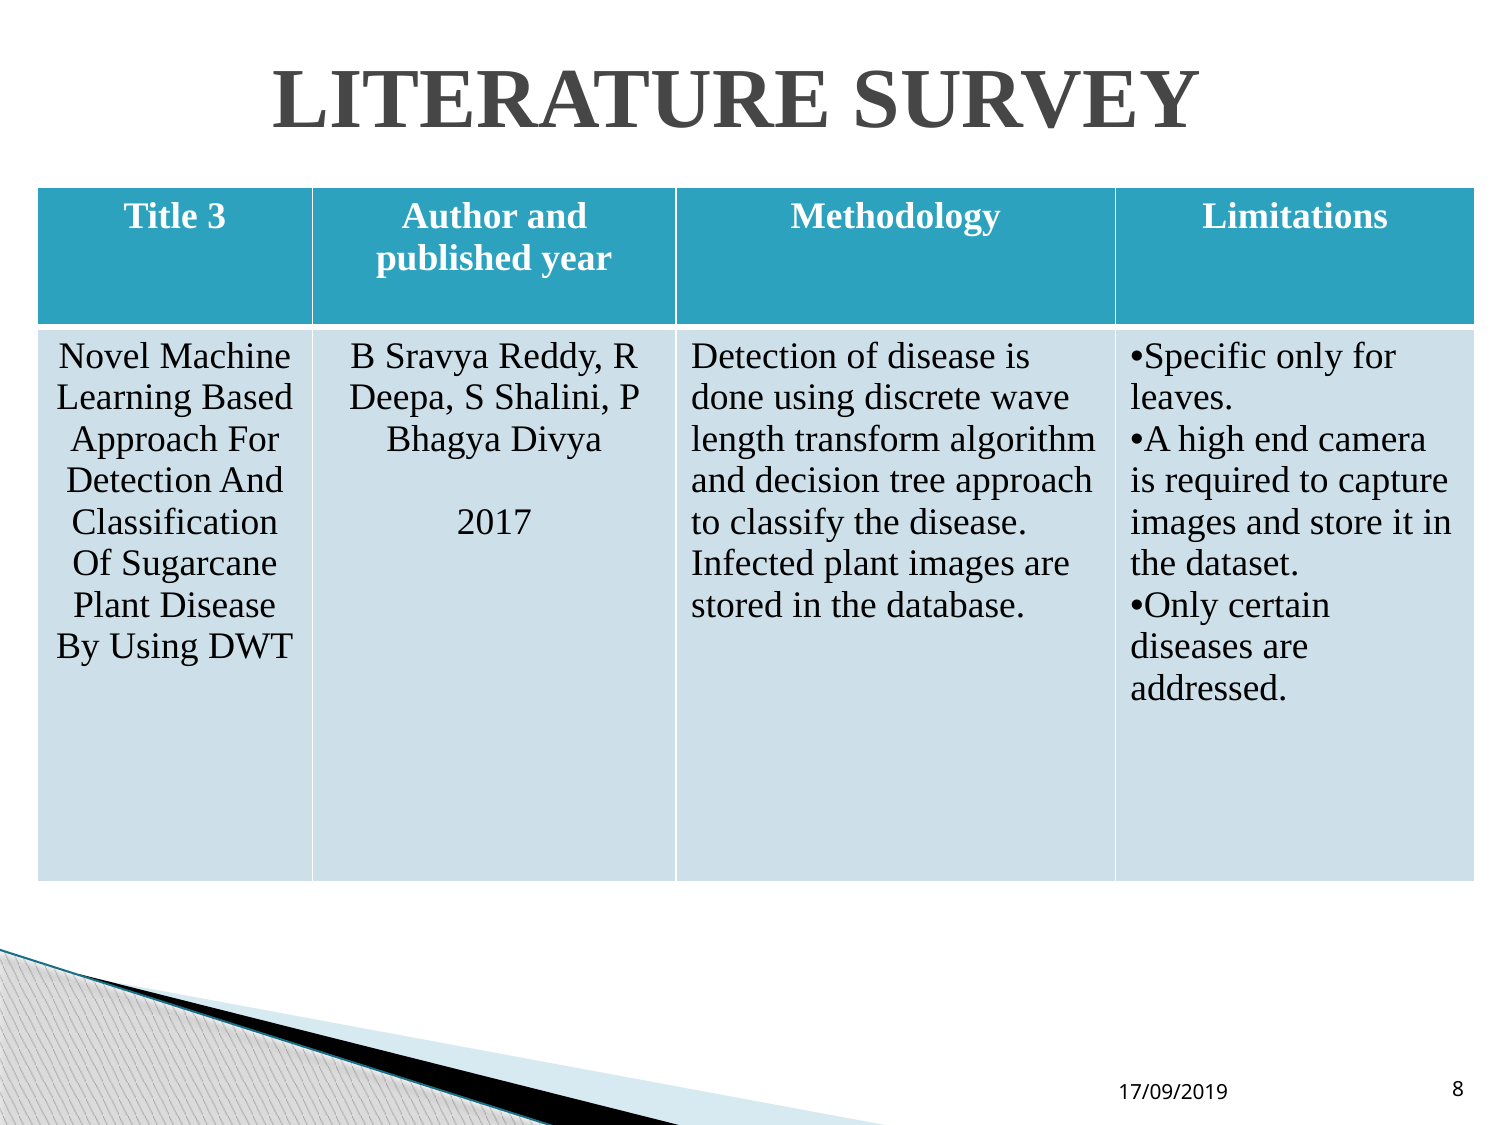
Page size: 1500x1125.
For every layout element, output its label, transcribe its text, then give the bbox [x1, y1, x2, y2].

table_header Author and published year [313, 188, 675, 324]
title LITERATURE SURVEY [62, 0, 1413, 187]
table_header Limitations [1116, 188, 1474, 324]
table_cell B Sravya Reddy, R Deepa, S Shalini, P Bhagya Divya 2017 [313, 330, 675, 881]
table_header Title 3 [38, 188, 312, 324]
table_cell Specific only for leaves. A high end camera is required to capture images and store it in the dataset. Only certain diseases are addressed. [1116, 330, 1474, 881]
table_cell Detection of disease is done using discrete wave length transform algorithm and decision tree approach to classify the disease. Infected plant images are stored in the database. [677, 330, 1115, 881]
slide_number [1103, 1051, 1419, 1112]
table_cell Novel Machine Learning Based Approach For Detection And Classification Of Sugarcane Plant Disease By Using DWT [38, 330, 312, 881]
slide_number 8 [1419, 1051, 1479, 1112]
table_header Methodology [677, 188, 1115, 324]
list [75, 883, 1425, 1075]
